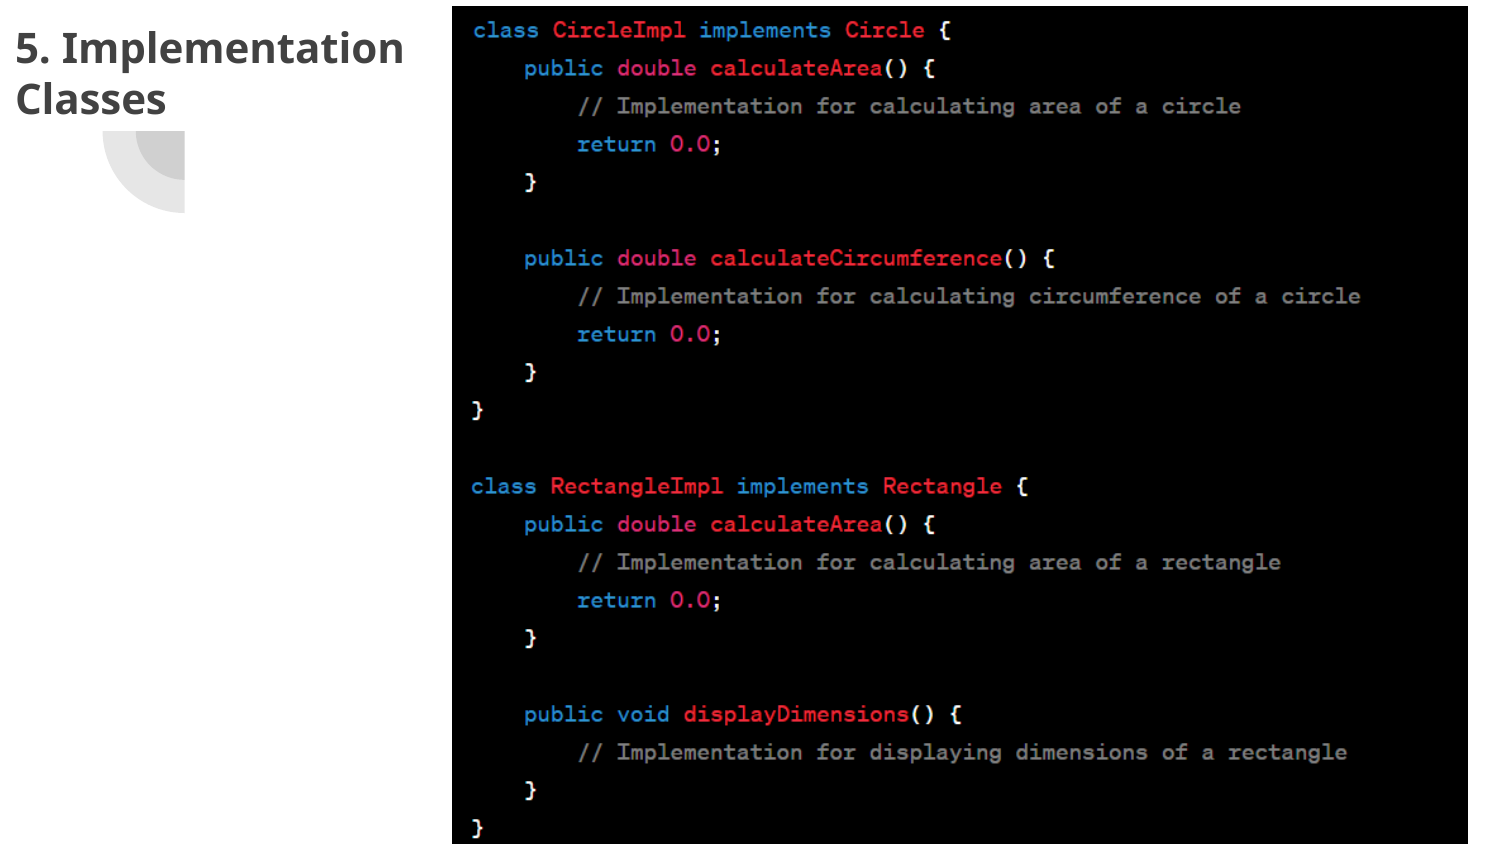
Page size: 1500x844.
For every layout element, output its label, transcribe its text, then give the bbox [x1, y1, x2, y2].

title 5. Implementation Classes [0, 6, 450, 171]
picture [451, 6, 1469, 844]
